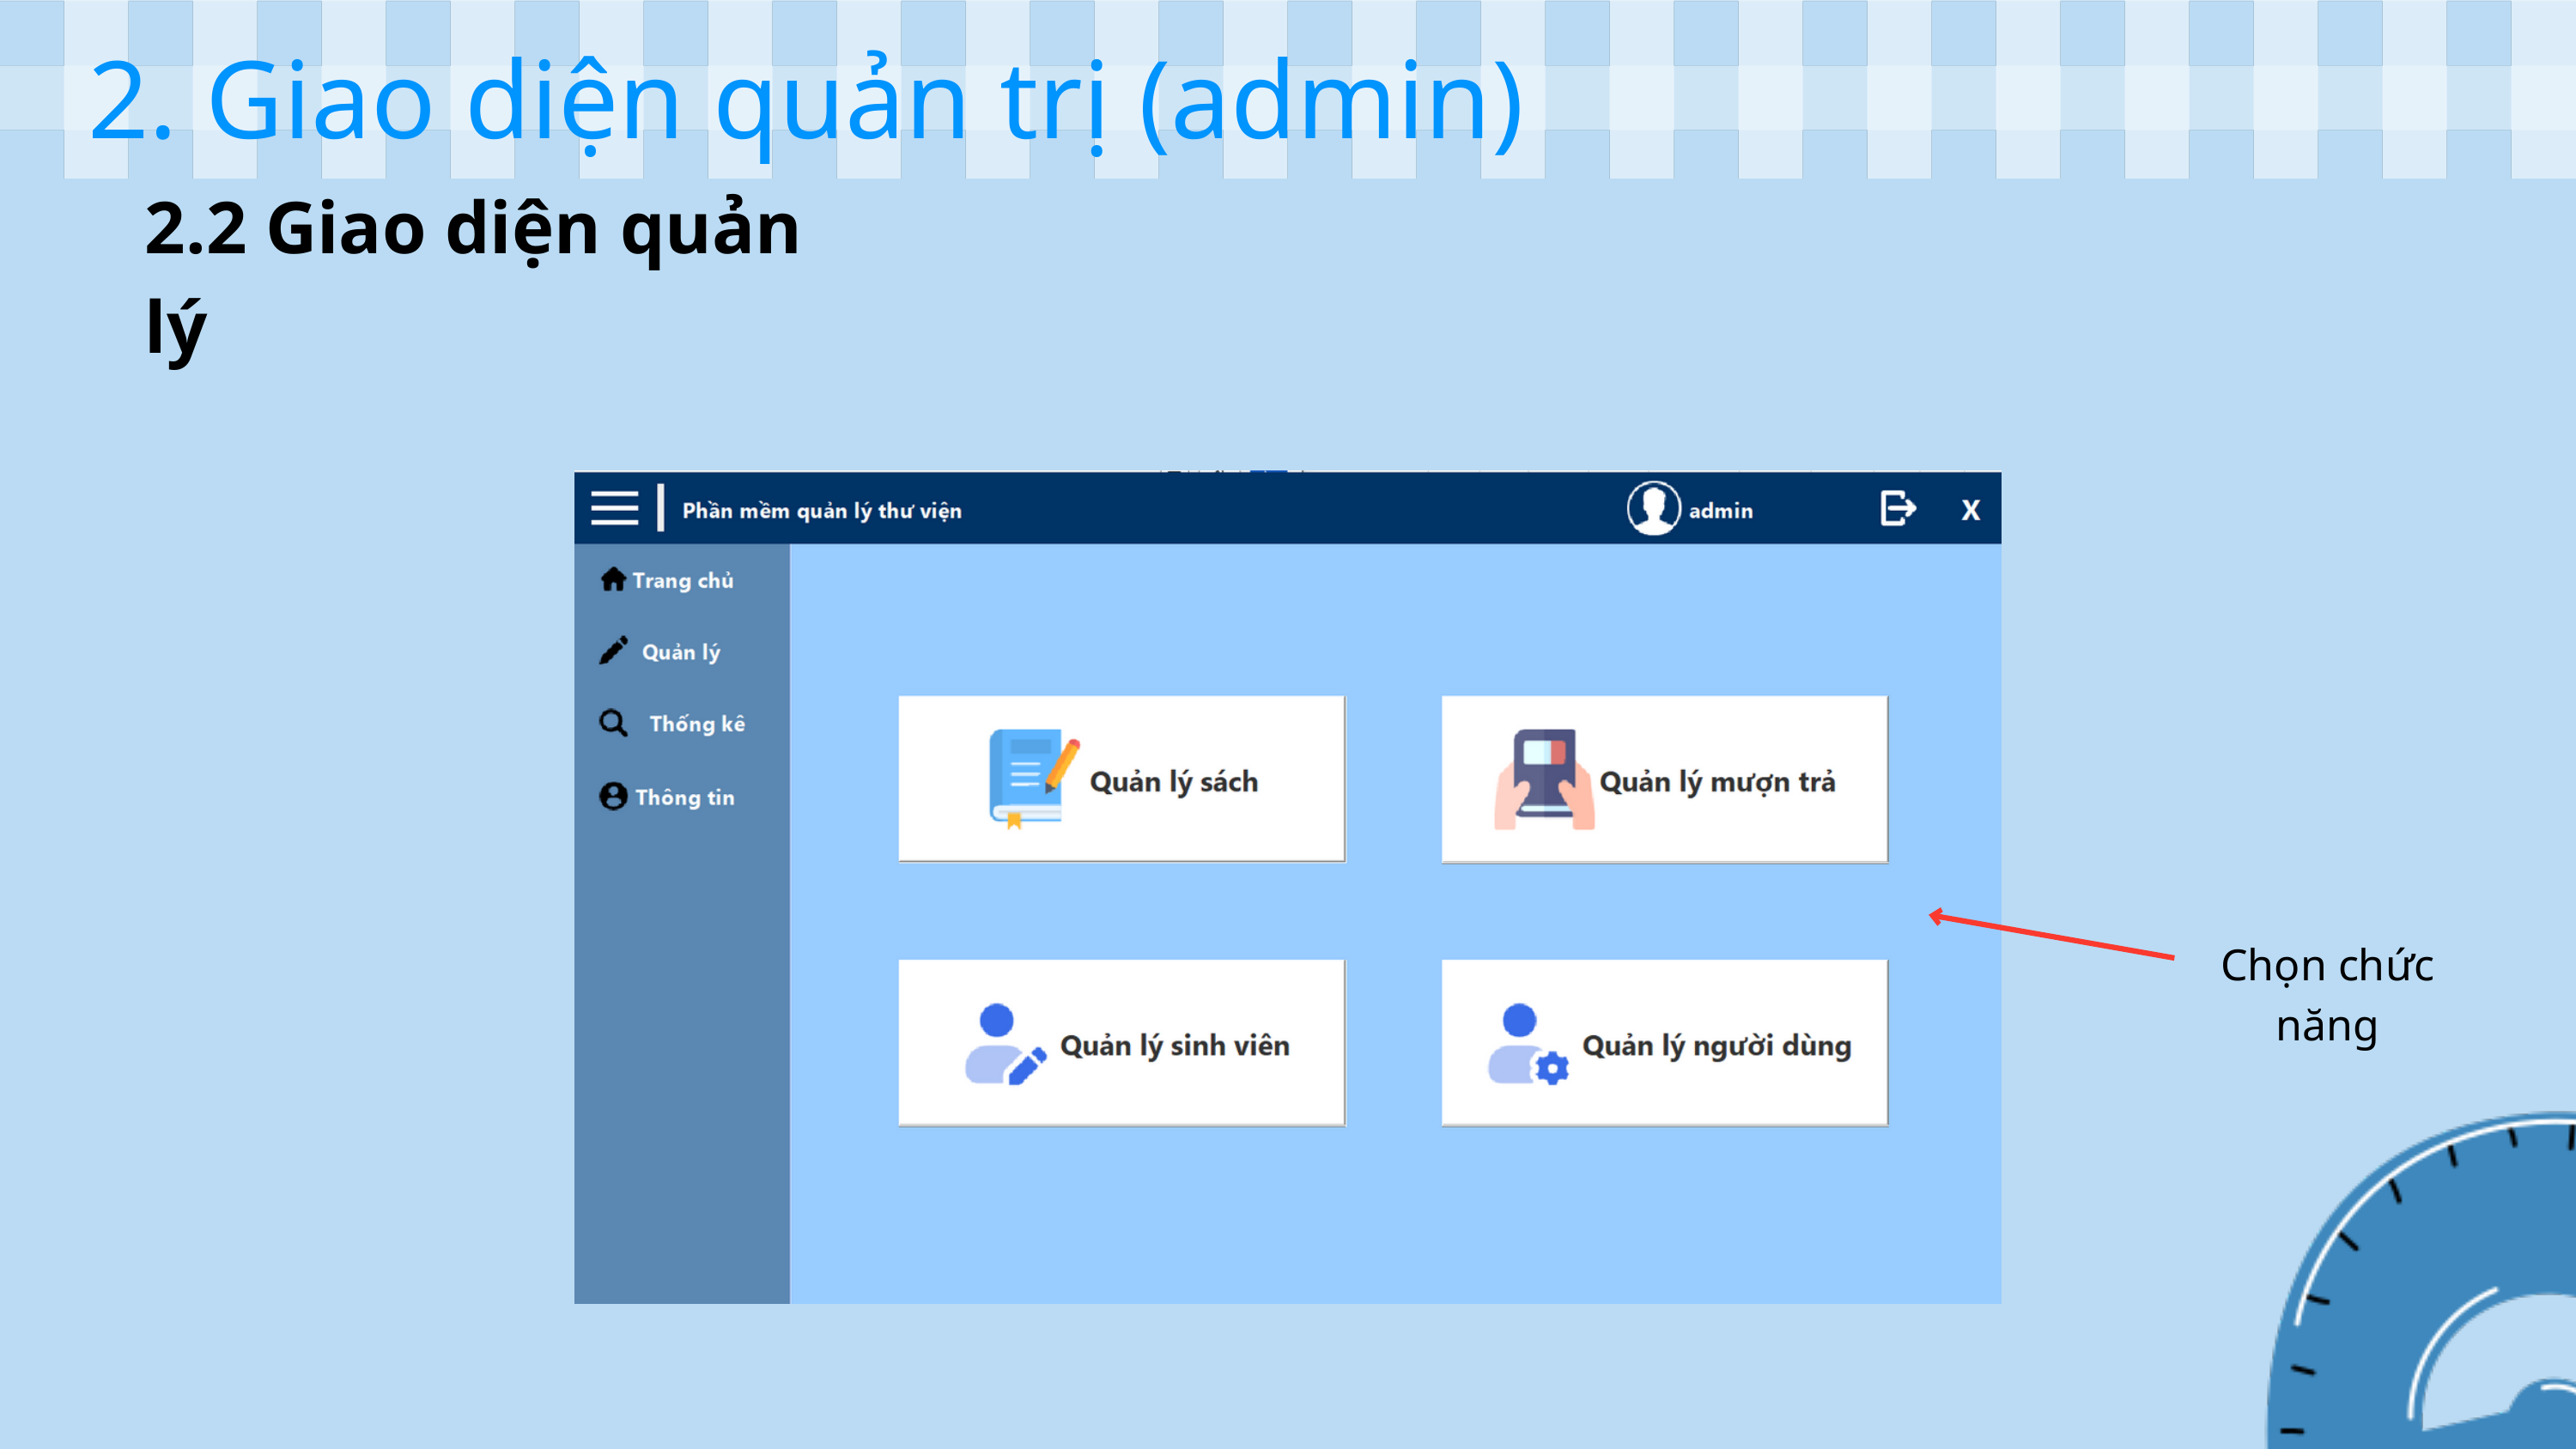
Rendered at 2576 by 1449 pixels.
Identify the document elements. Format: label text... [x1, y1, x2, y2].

text_box [0, 0, 2576, 179]
text_box 2. Giao diện quản trị (admin) [88, 9, 1976, 161]
text_box Chọn chức năng [2174, 929, 2482, 1050]
text_box [574, 470, 2002, 1304]
text_box 2.2 Giao diện quản lý [144, 167, 863, 368]
text_box [2196, 1100, 2576, 1449]
